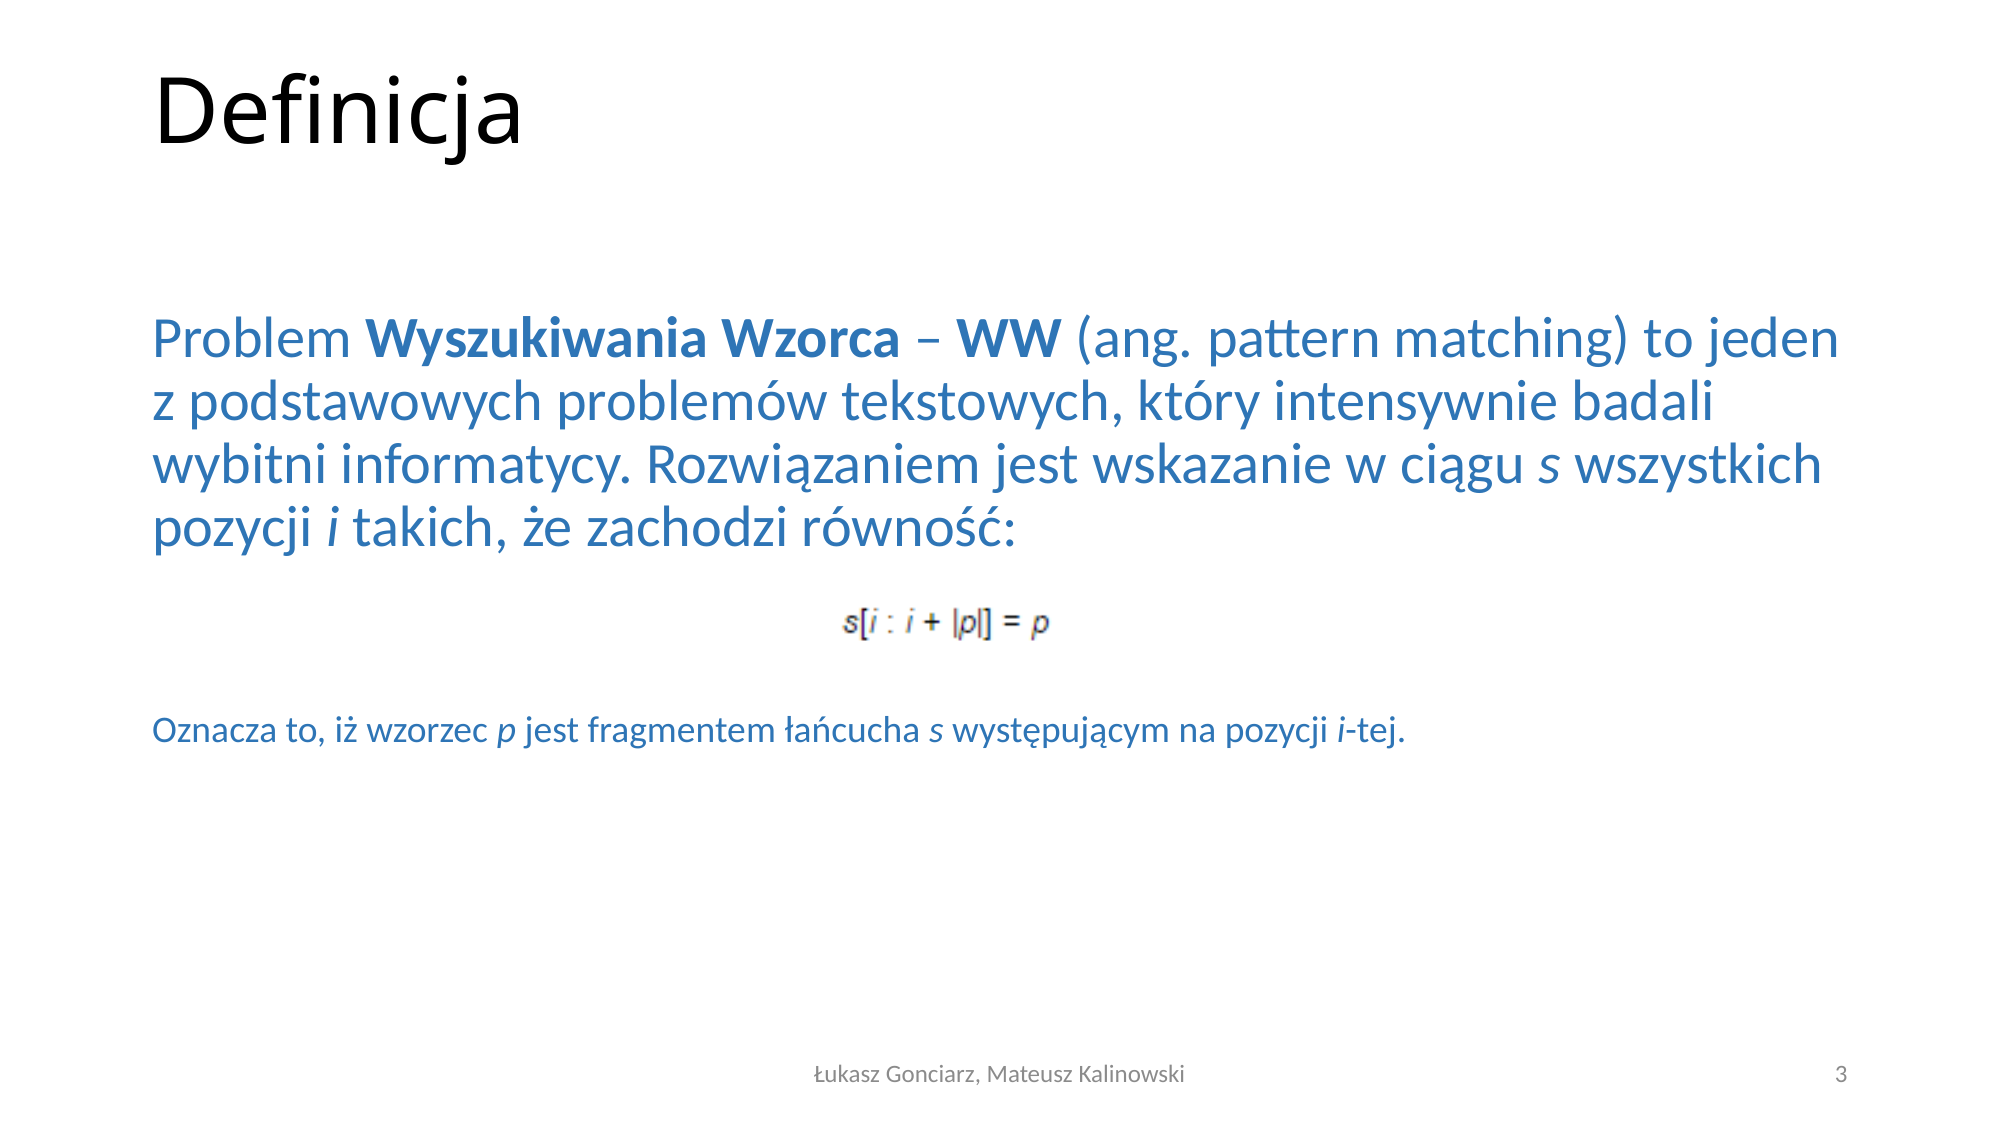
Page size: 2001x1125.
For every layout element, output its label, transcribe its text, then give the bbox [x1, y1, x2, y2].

list Problem Wyszukiwania Wzorca – WW (ang. pattern matching) to jeden z podstawowych problemów tekstowych, który intensywnie badali wybitni informatycy. Rozwiązaniem jest wskazanie w ciągu s wszystkich pozycji i takich, że zachodzi równość: [137, 299, 1863, 573]
text_box Oznacza to, iż wzorzec p jest fragmentem łańcucha s występującym na pozycji i-tej. [137, 697, 1485, 758]
footer Łukasz Gonciarz, Mateusz Kalinowski [662, 1042, 1338, 1103]
slide_number 3 [1412, 1042, 1863, 1103]
picture [797, 572, 1076, 673]
title Definicja [137, 59, 1863, 278]
